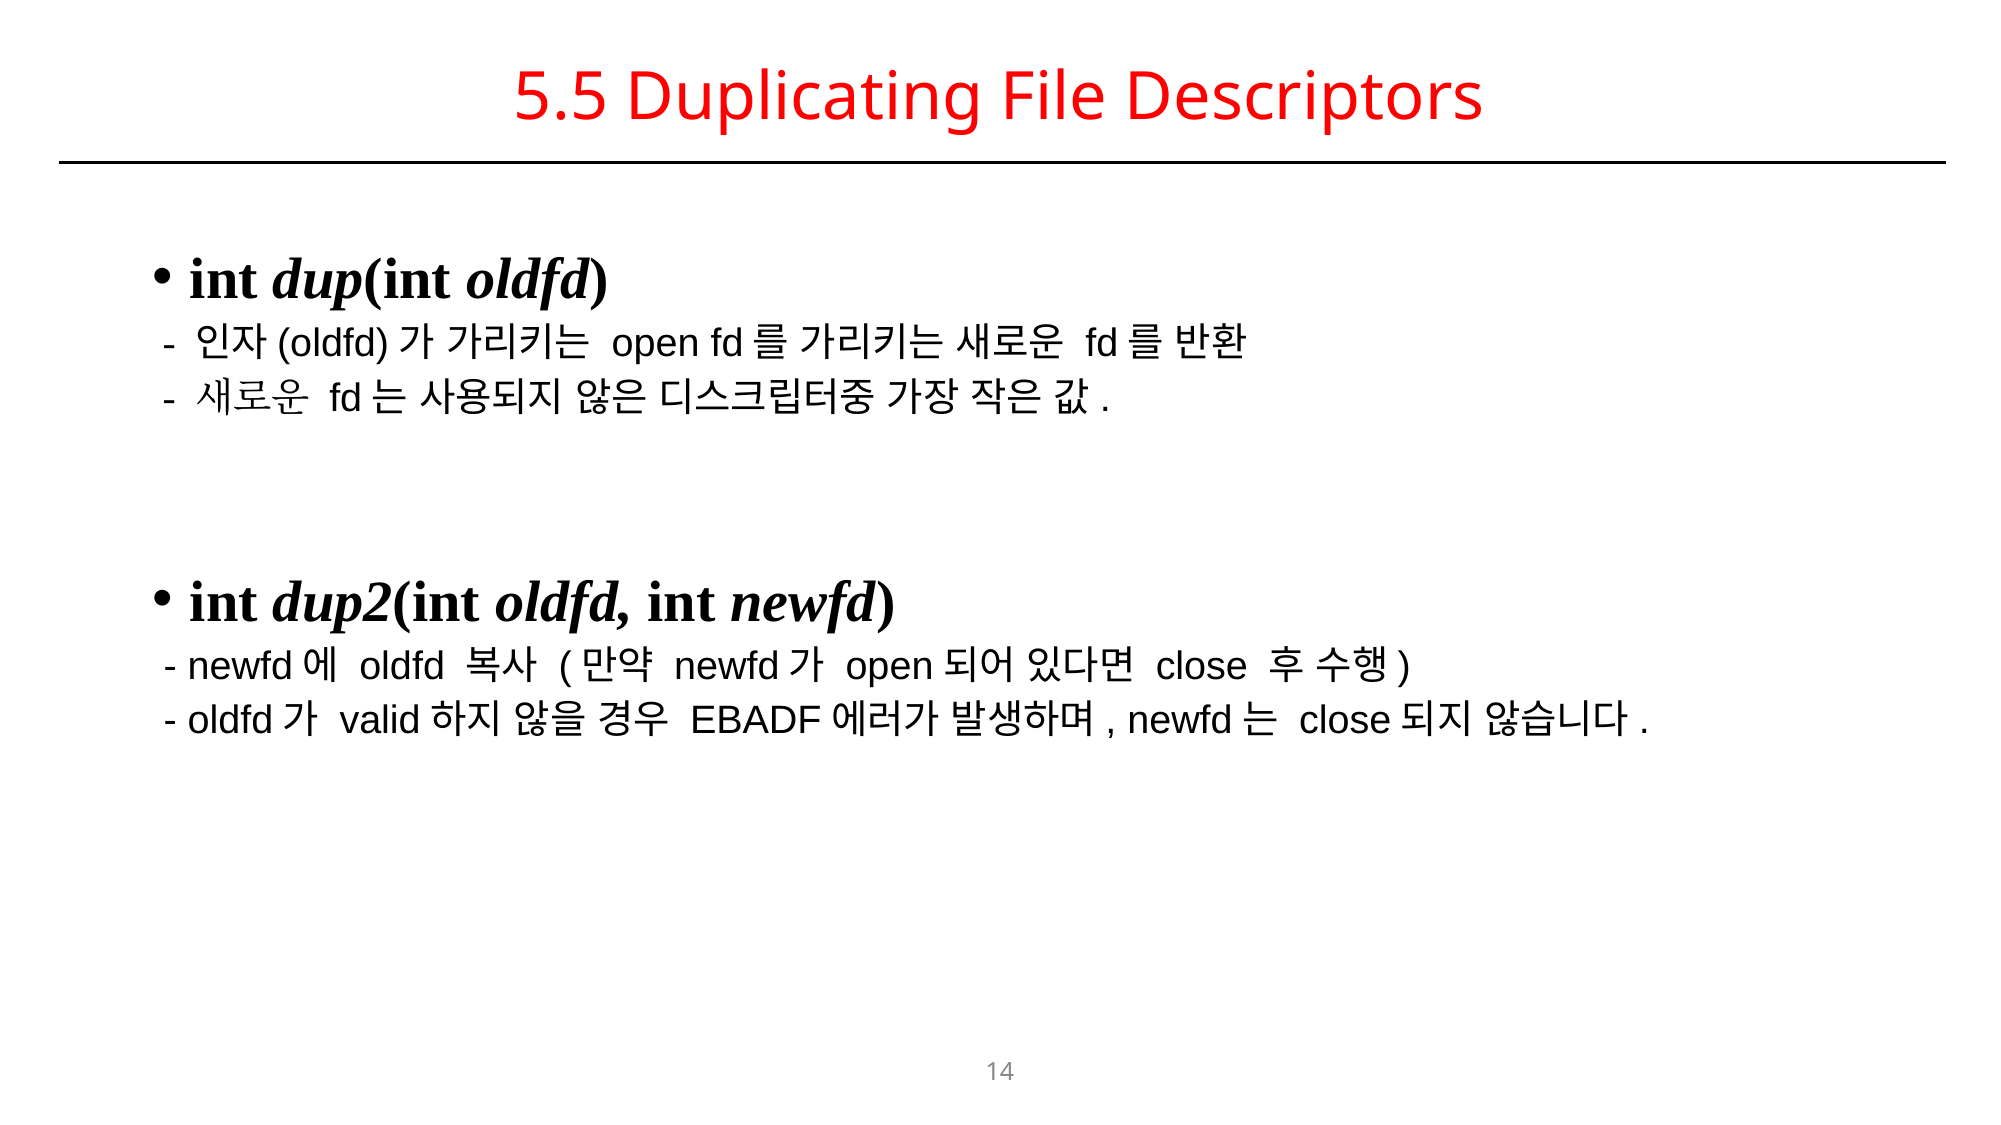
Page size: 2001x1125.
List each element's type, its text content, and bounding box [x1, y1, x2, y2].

title 5.5 Duplicating File Descriptors [137, 42, 1863, 153]
list int dup2(int oldfd, int newfd) - newfd에 oldfd 복사 (만약 newfd가 open되어 있다면 close 후 수행) - oldfd가 valid하지 않을 경우 EBADF에러가 발생하며, newfd는 close되지 않습니다. [137, 520, 1863, 851]
list int dup(int oldfd) - 인자(oldfd)가 가리키는 open fd를 가리키는 새로운 fd를 반환 - 새로운 fd는 사용되지 않은 디스크립터중 가장 작은 값. [137, 197, 1863, 414]
slide_number 14 [774, 1042, 1225, 1103]
